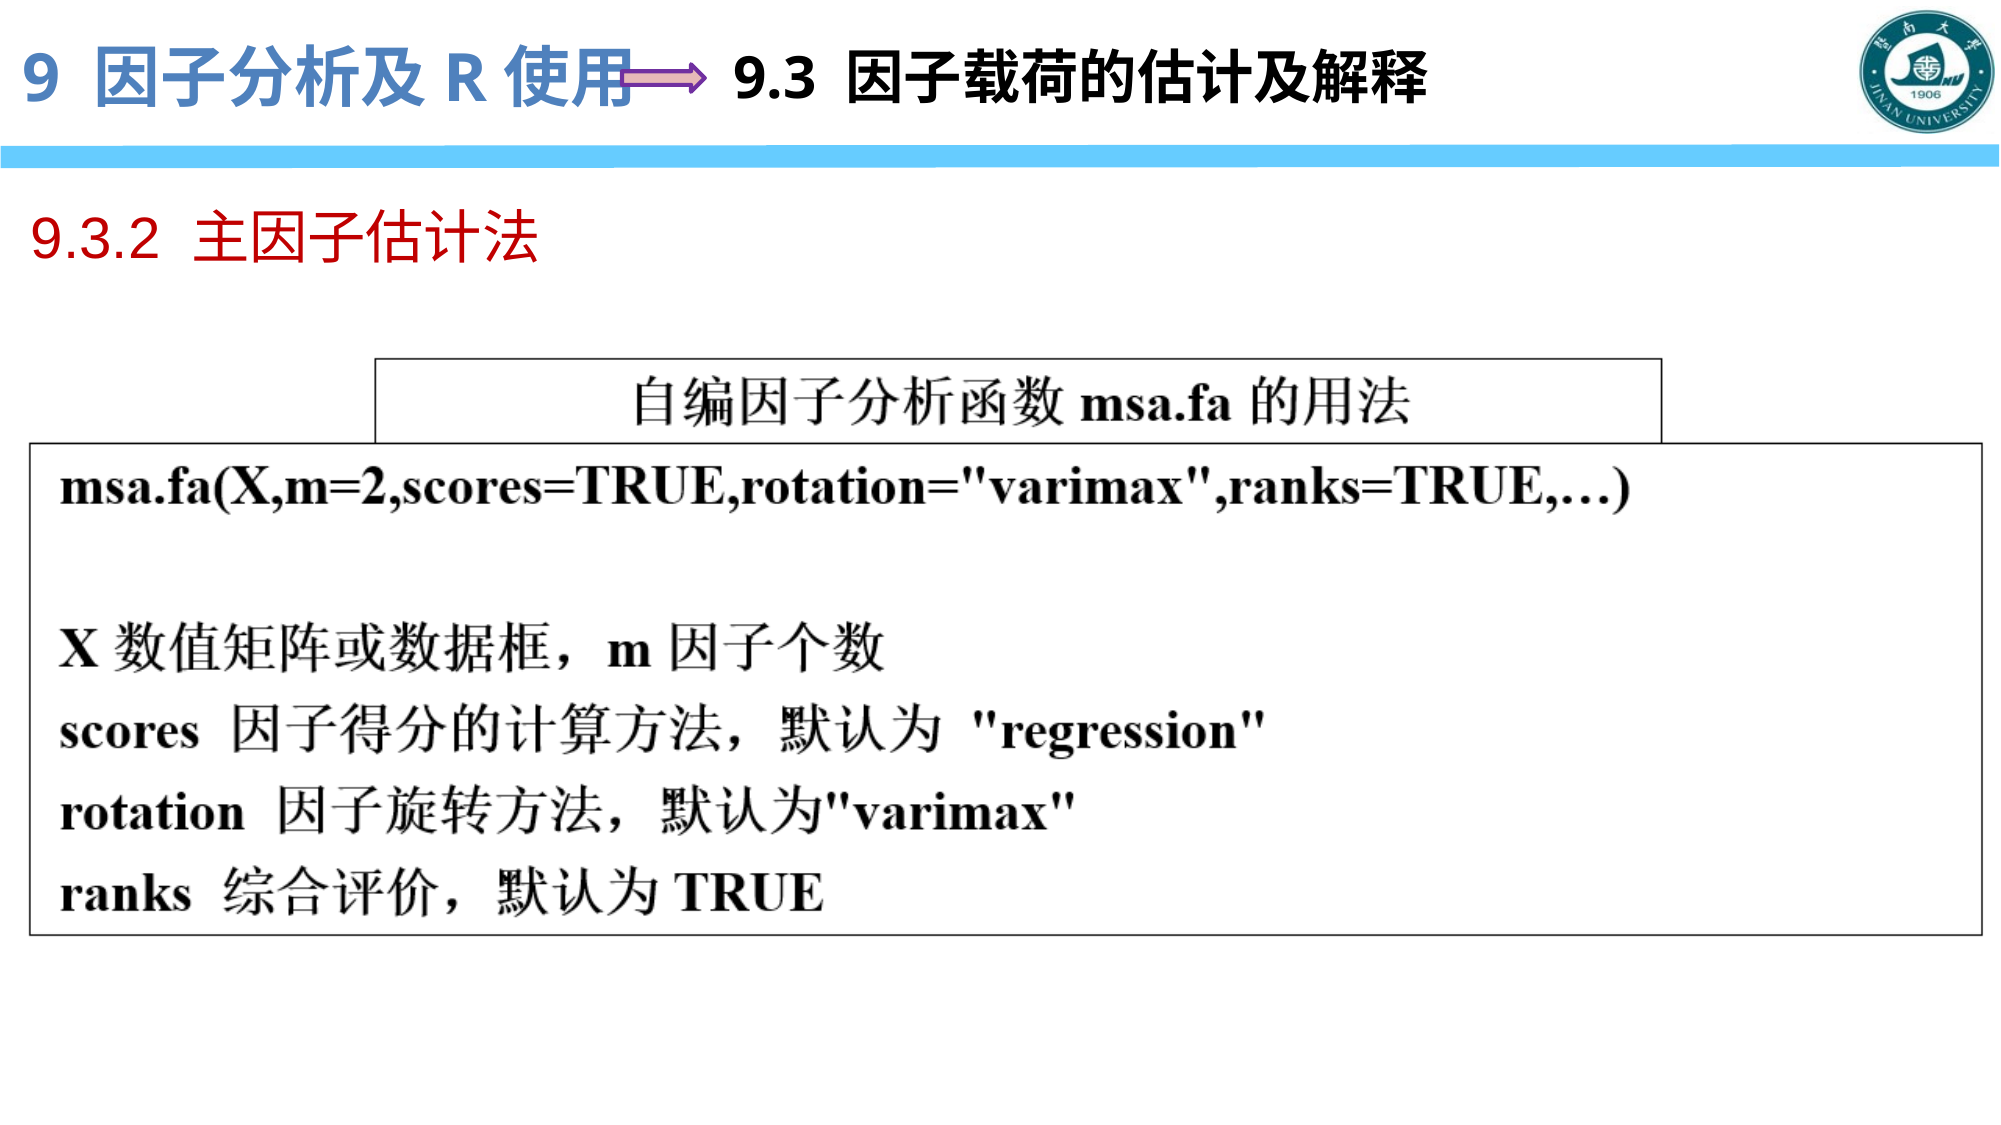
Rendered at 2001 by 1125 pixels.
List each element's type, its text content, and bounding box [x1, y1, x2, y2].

text_box 9.3.2 主因子估计法 [16, 193, 556, 278]
picture [1856, 6, 1996, 134]
text_box [619, 62, 707, 94]
text_box 9.3 因子载荷的估计及解释 [922, 33, 1485, 118]
picture [19, 349, 1994, 944]
text_box 9 因子分析及R使用 [7, 27, 922, 123]
